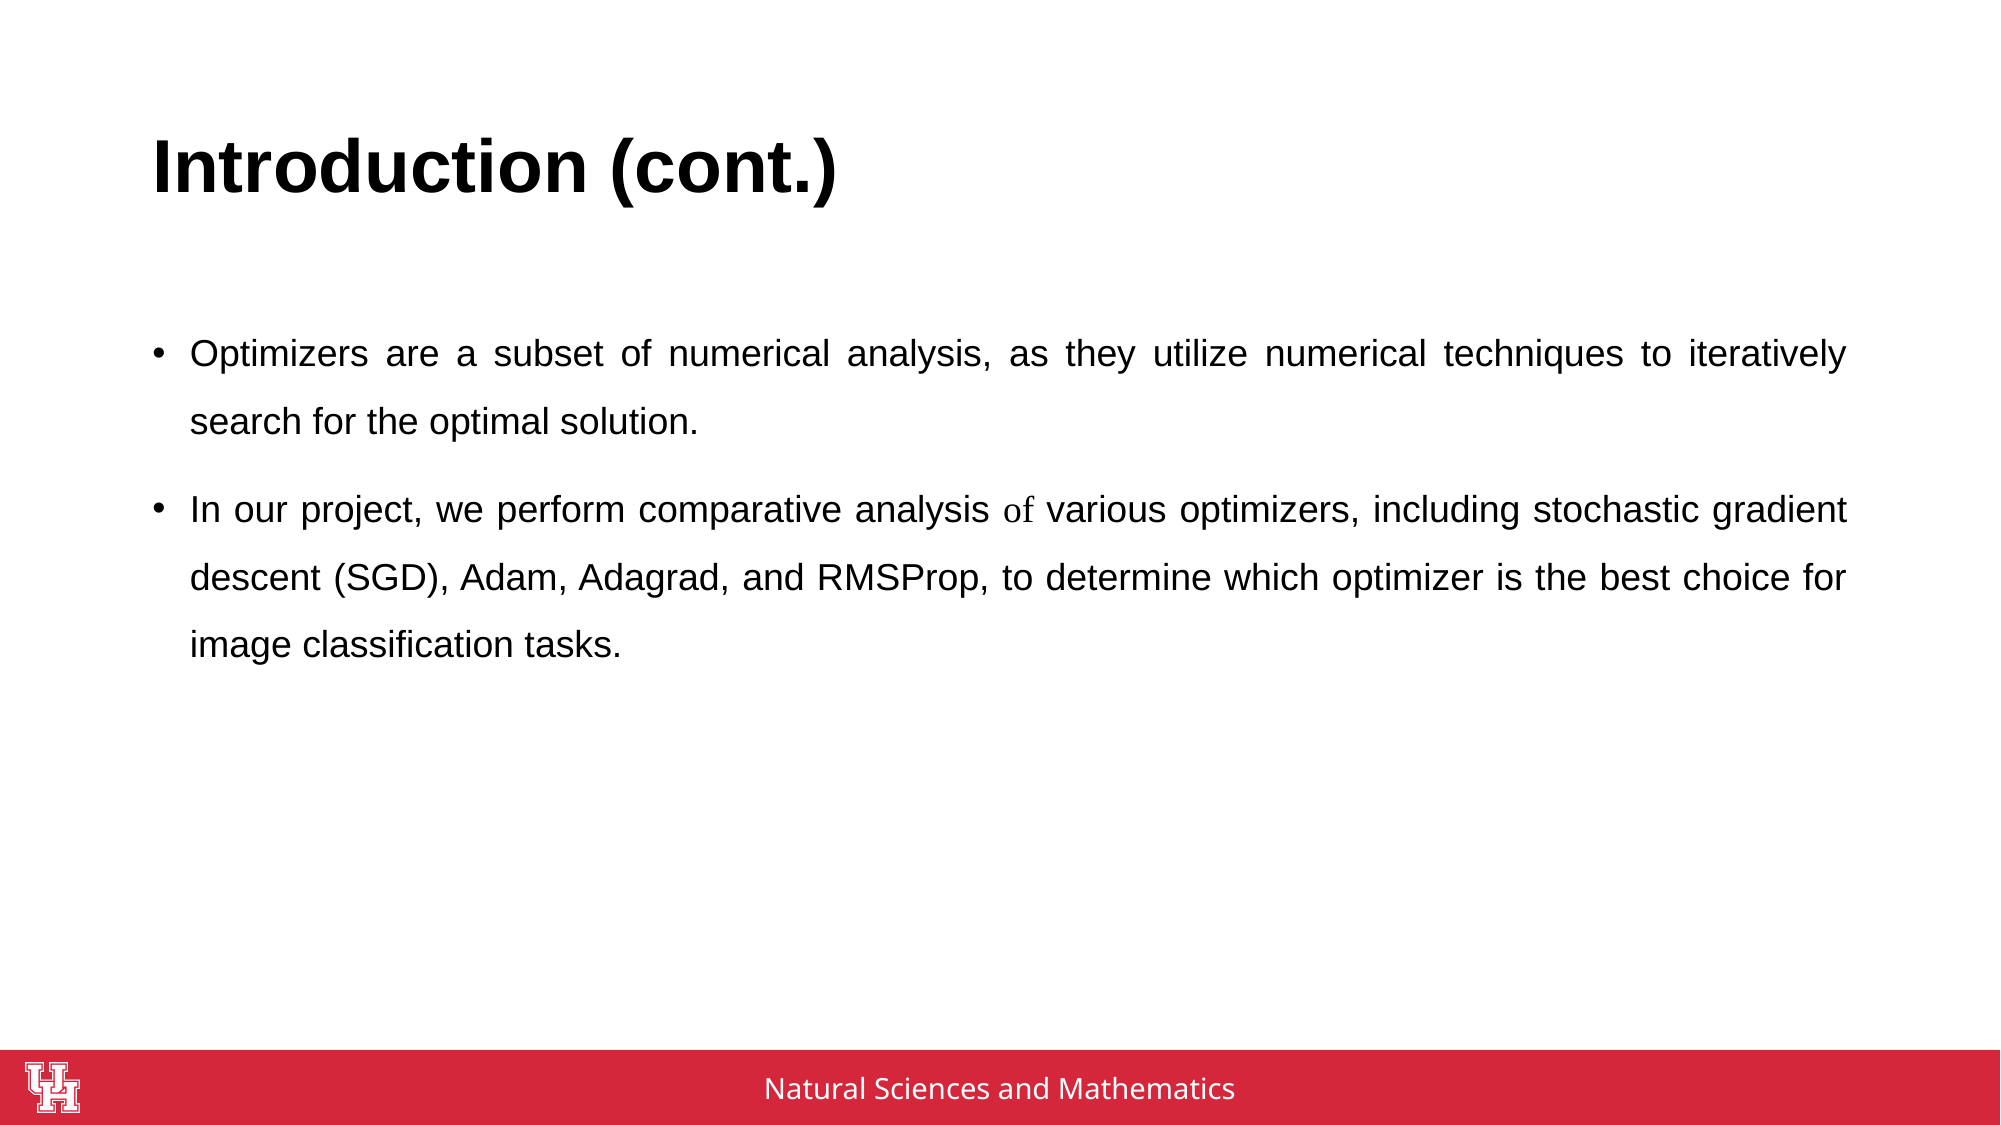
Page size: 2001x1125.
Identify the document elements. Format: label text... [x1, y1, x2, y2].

title Introduction (cont.) [137, 59, 1863, 278]
list Optimizers are a subset of numerical analysis, as they utilize numerical techniques to iteratively search for the optimal solution. In our project, we perform comparative analysis of various optimizers, including stochastic gradient descent (SGD), Adam, Adagrad, and RMSProp, to determine which optimizer is the best choice for image classification tasks. [137, 299, 1863, 1014]
picture [25, 1062, 80, 1113]
